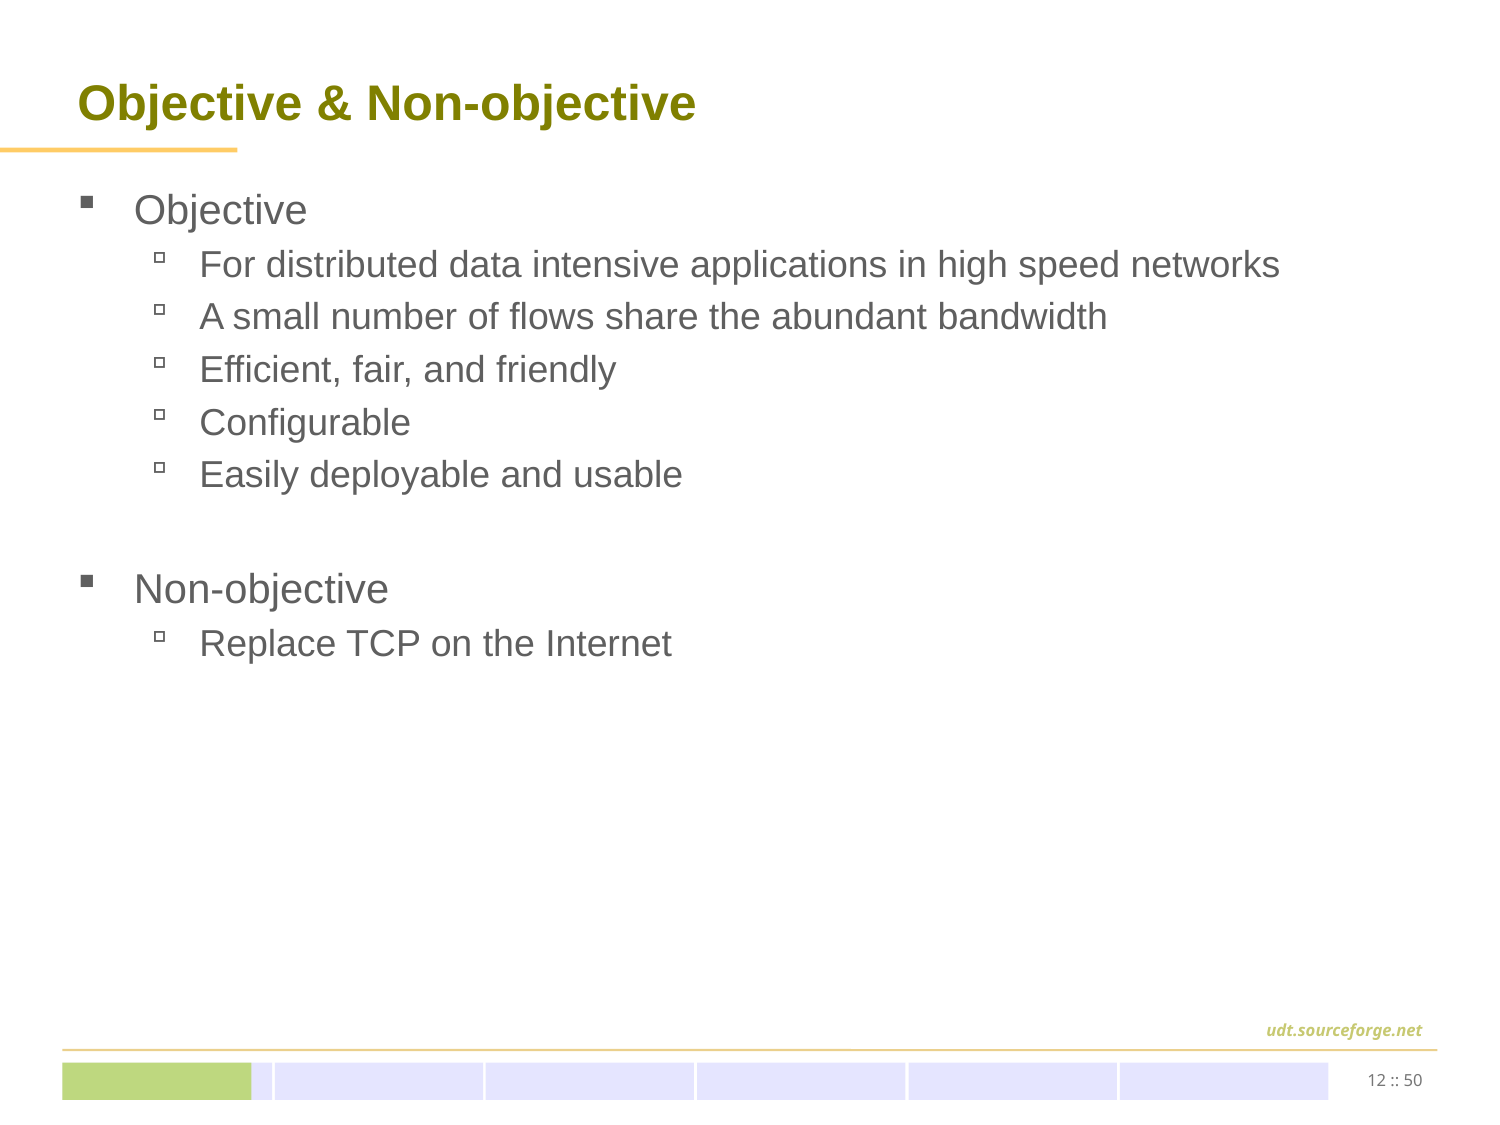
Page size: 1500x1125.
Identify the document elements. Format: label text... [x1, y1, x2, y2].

title Objective & Non-objective [62, 37, 1438, 163]
list Objective For distributed data intensive applications in high speed networks A small number of flows share the abundant bandwidth Efficient, fair, and friendly Configurable Easily deployable and usable Non-objective Replace TCP on the Internet [62, 174, 1438, 1000]
slide_number 12 :: 50 [1326, 1062, 1438, 1100]
text_box [62, 1062, 252, 1100]
